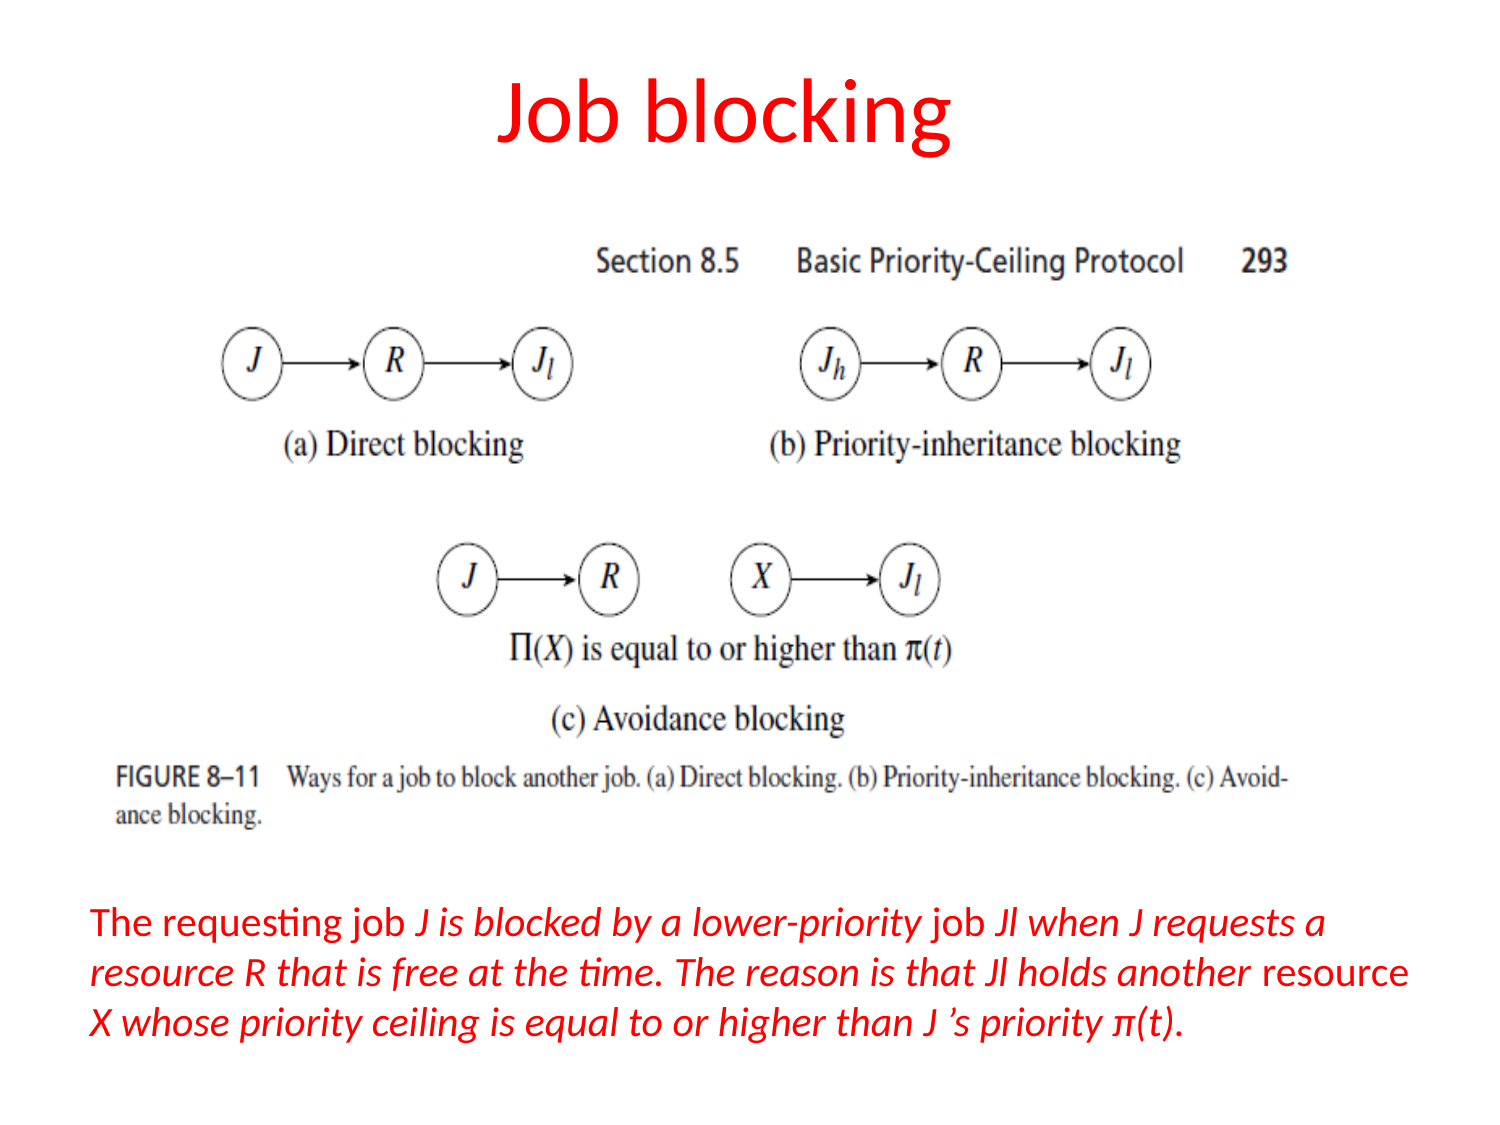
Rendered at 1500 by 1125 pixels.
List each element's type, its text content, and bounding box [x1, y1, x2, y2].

title Job blocking [50, 37, 1400, 175]
text_box The requesting job J is blocked by a lower-priority job Jl when J requests a resource R that is free at the time. The reason is that Jl holds another resource X whose priority ceiling is equal to or higher than J ’s priority π(t). [74, 887, 1438, 1053]
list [64, 162, 1357, 872]
